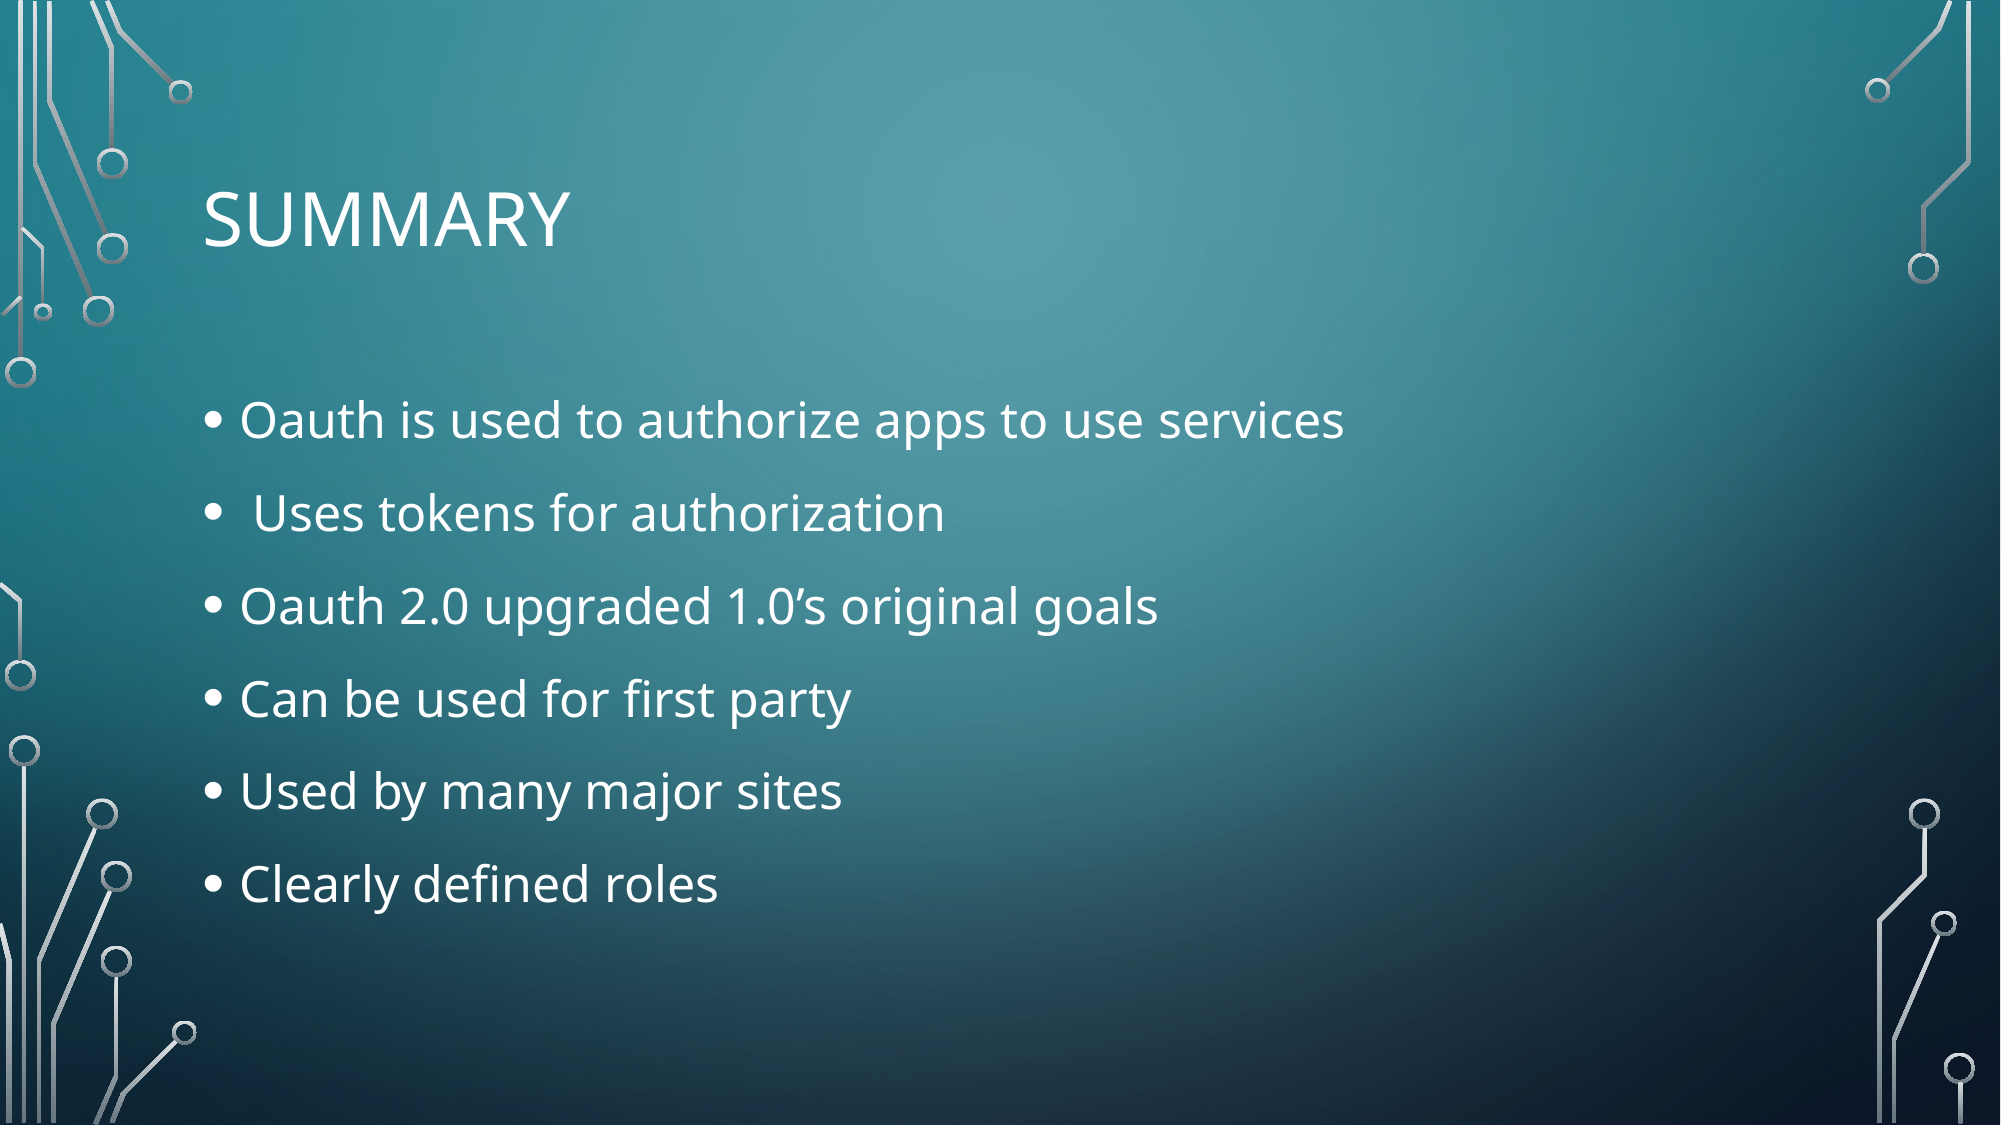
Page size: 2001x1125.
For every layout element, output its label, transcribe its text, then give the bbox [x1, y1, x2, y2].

list Oauth is used to authorize apps to use services Uses tokens for authorization Oauth 2.0 upgraded 1.0’s original goals Can be used for first party Used by many major sites Clearly defined roles [187, 369, 1760, 950]
title Summary [187, 101, 1813, 344]
